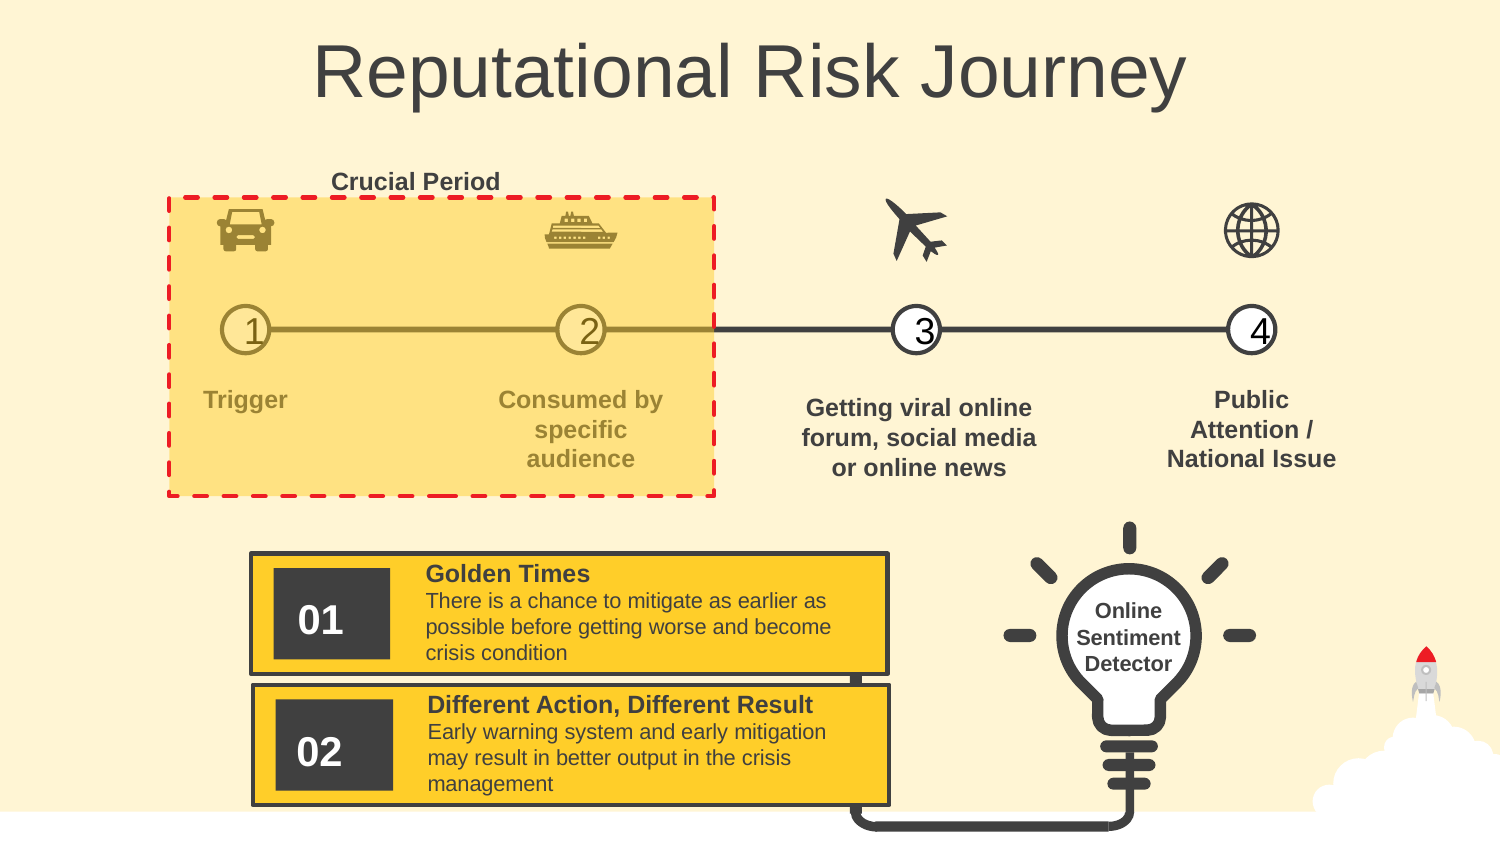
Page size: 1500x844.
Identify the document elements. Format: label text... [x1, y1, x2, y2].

list Reputational Risk Journey [0, 20, 1500, 115]
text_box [136, 157, 1361, 497]
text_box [849, 521, 1257, 832]
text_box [250, 549, 1034, 806]
